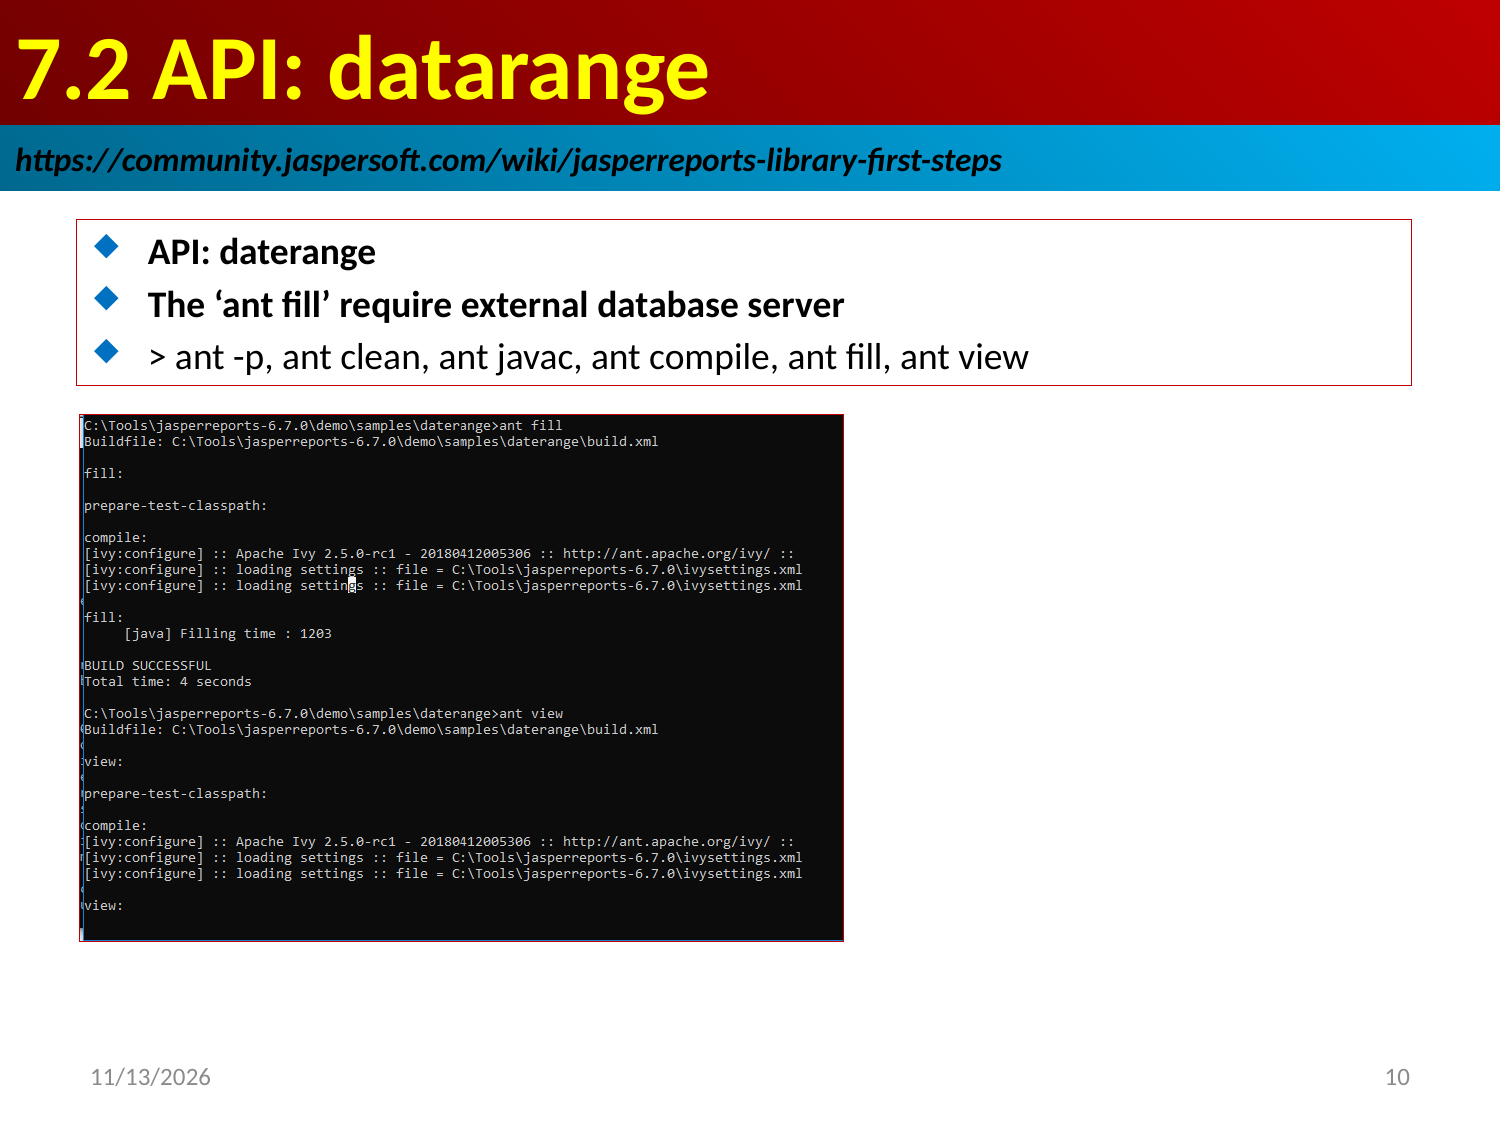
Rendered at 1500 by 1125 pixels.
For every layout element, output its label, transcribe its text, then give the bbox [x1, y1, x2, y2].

subtitle API: daterange The ‘ant fill’ require external database server > ant -p, ant clean, ant javac, ant compile, ant fill, ant view [76, 219, 1412, 386]
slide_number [75, 1042, 425, 1109]
text_box https://community.jaspersoft.com/wiki/jasperreports-library-first-steps [0, 125, 1500, 191]
picture [78, 414, 844, 942]
title 7.2 API: datarange [0, 0, 1500, 125]
slide_number 10 [1074, 1042, 1425, 1109]
